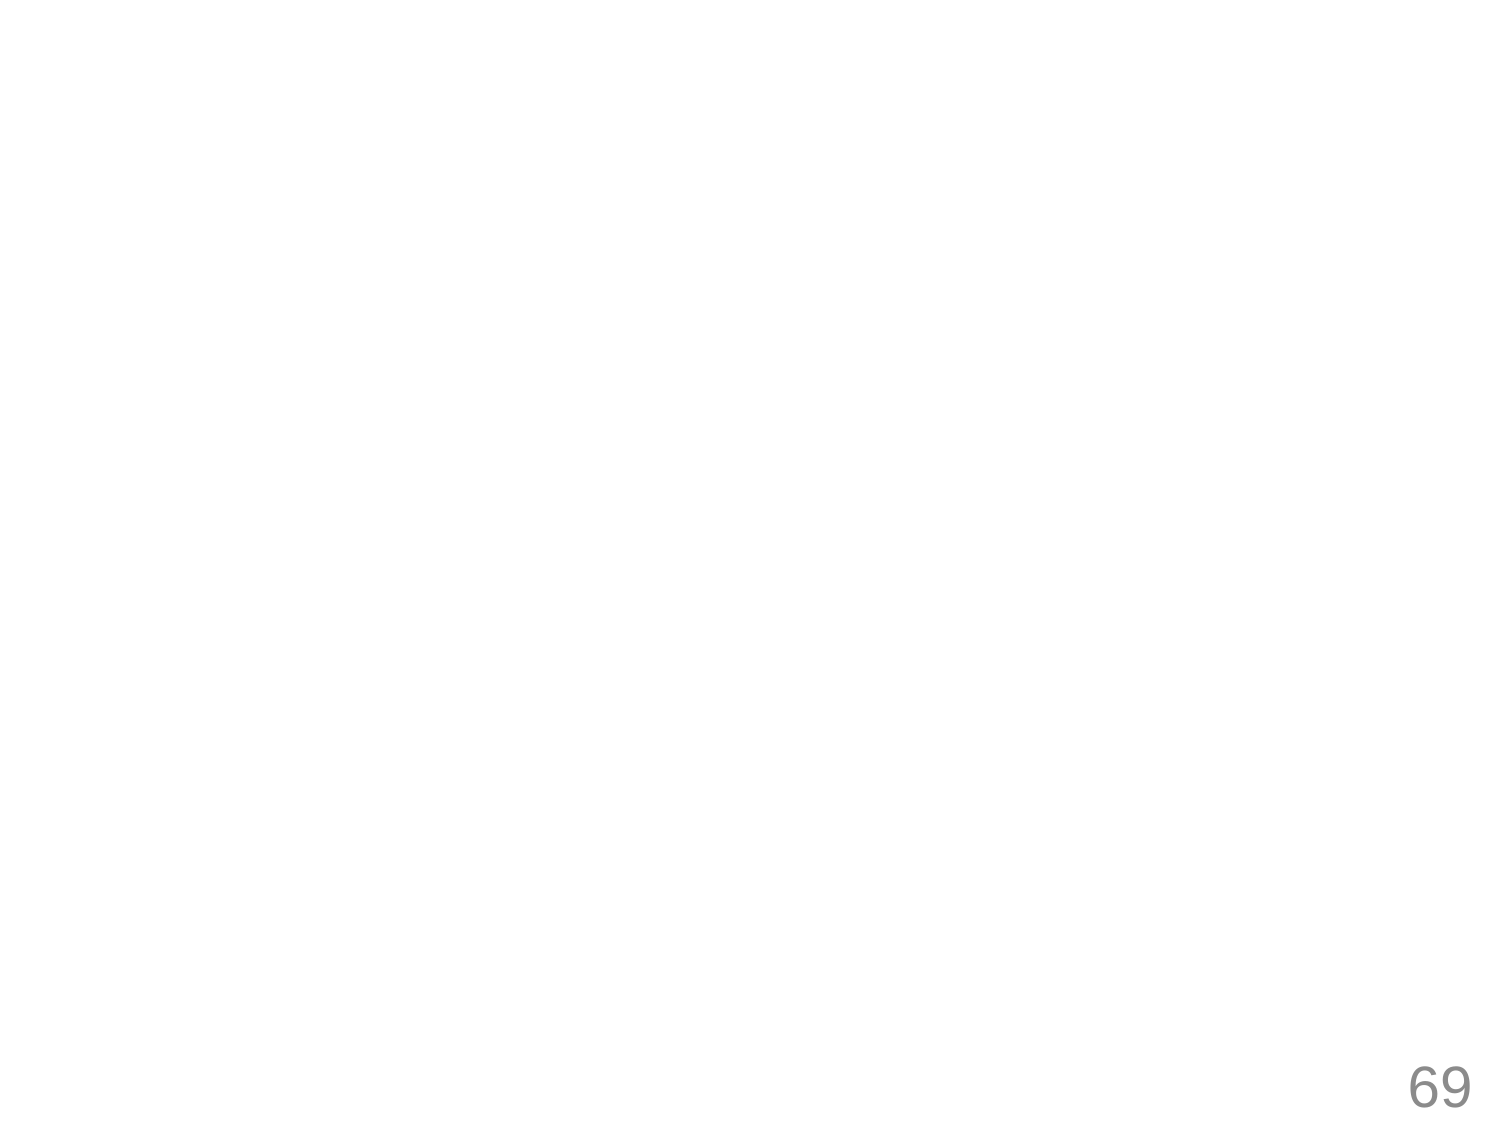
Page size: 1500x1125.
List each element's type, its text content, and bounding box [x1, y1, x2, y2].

slide_number 69 [1150, 1053, 1488, 1114]
